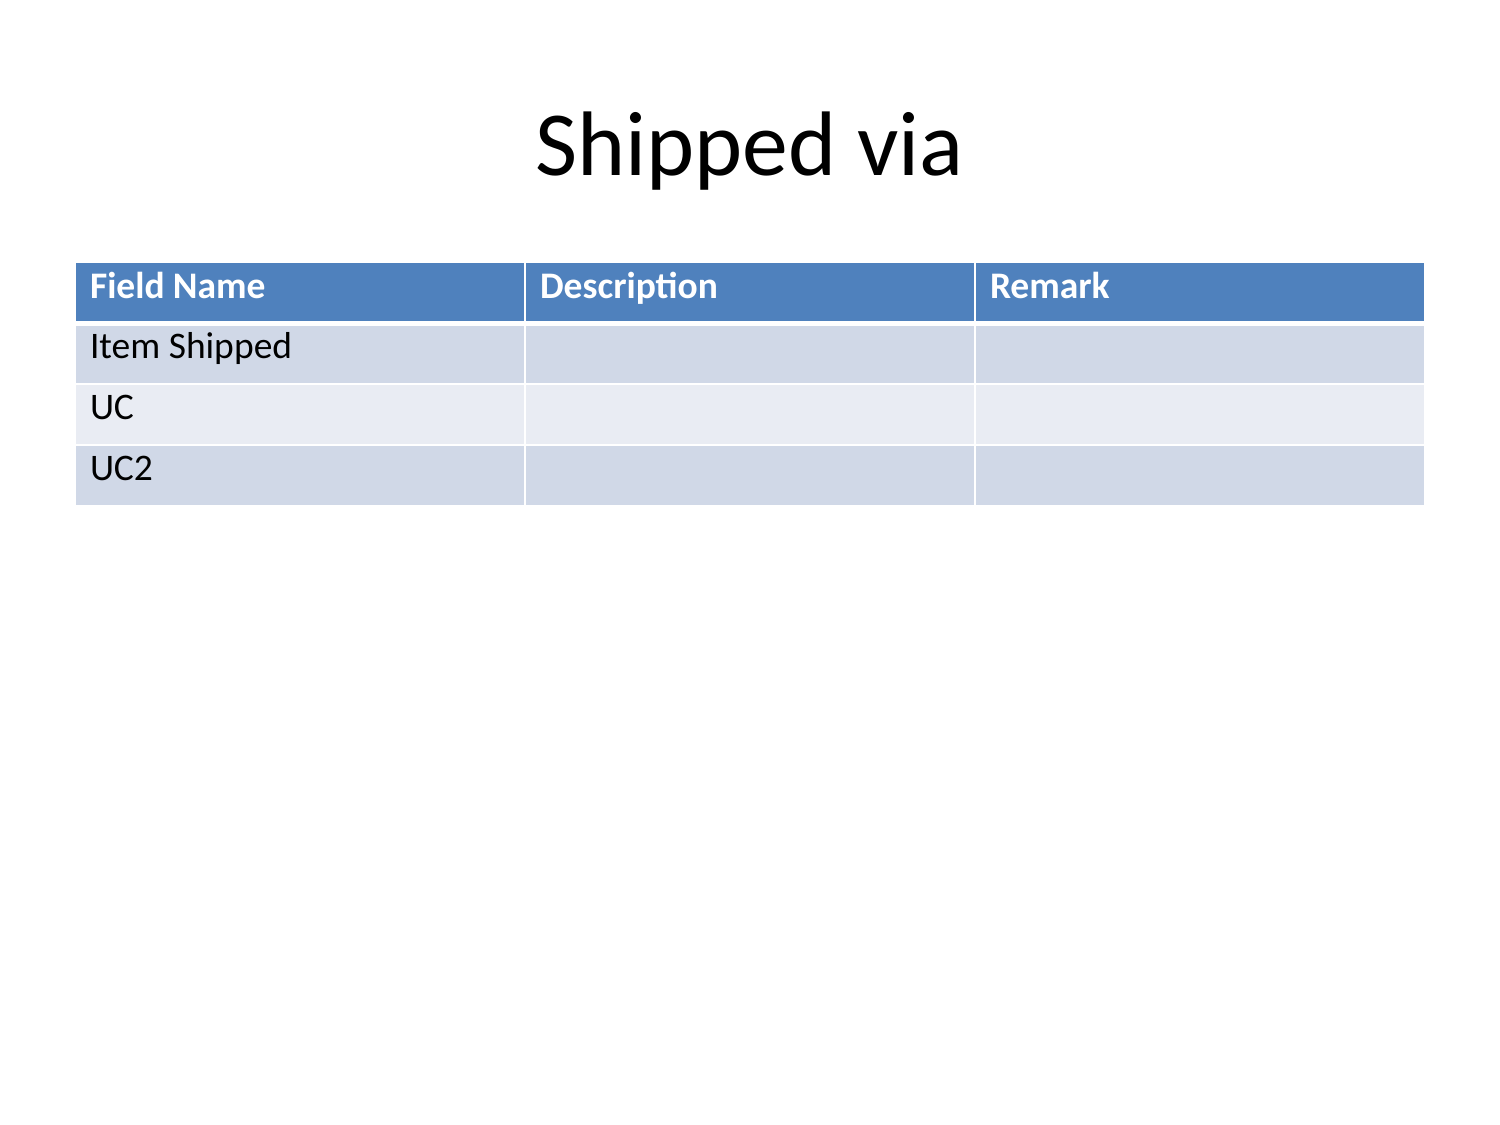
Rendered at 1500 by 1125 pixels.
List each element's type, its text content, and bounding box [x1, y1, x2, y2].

table_header Remark [976, 263, 1424, 321]
table_cell UC2 [76, 446, 524, 505]
table_cell Item Shipped [76, 326, 524, 383]
table_cell [526, 326, 974, 383]
table_cell [976, 446, 1424, 505]
table_cell [526, 385, 974, 444]
table_cell [526, 446, 974, 505]
table_cell UC [76, 385, 524, 444]
title Shipped via [75, 45, 1425, 233]
table_header Description [526, 263, 974, 321]
table_header Field Name [76, 263, 524, 321]
table_cell [976, 385, 1424, 444]
table_cell [976, 326, 1424, 383]
